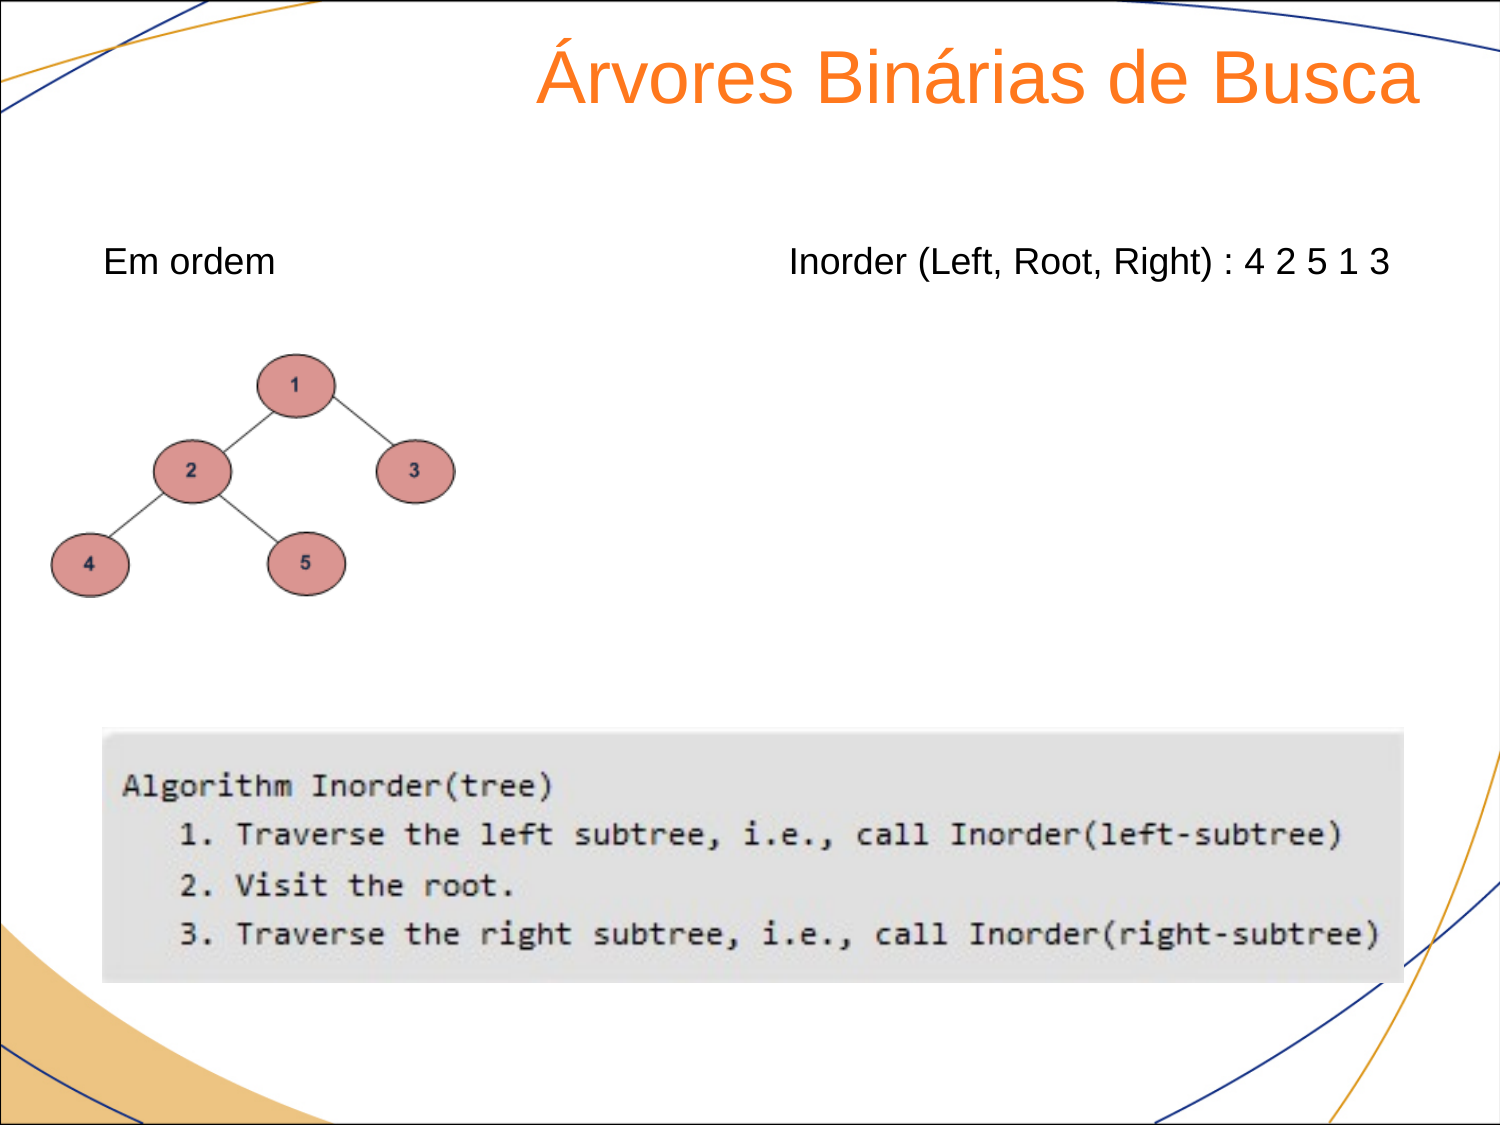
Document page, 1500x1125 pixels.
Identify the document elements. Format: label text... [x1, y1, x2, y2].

text_box Em ordem [88, 229, 773, 335]
text_box Árvores Binárias de Busca [360, 21, 1436, 127]
text_box Inorder (Left, Root, Right) : 4 2 5 1 3 [773, 229, 1424, 335]
picture [0, 0, 1500, 1125]
